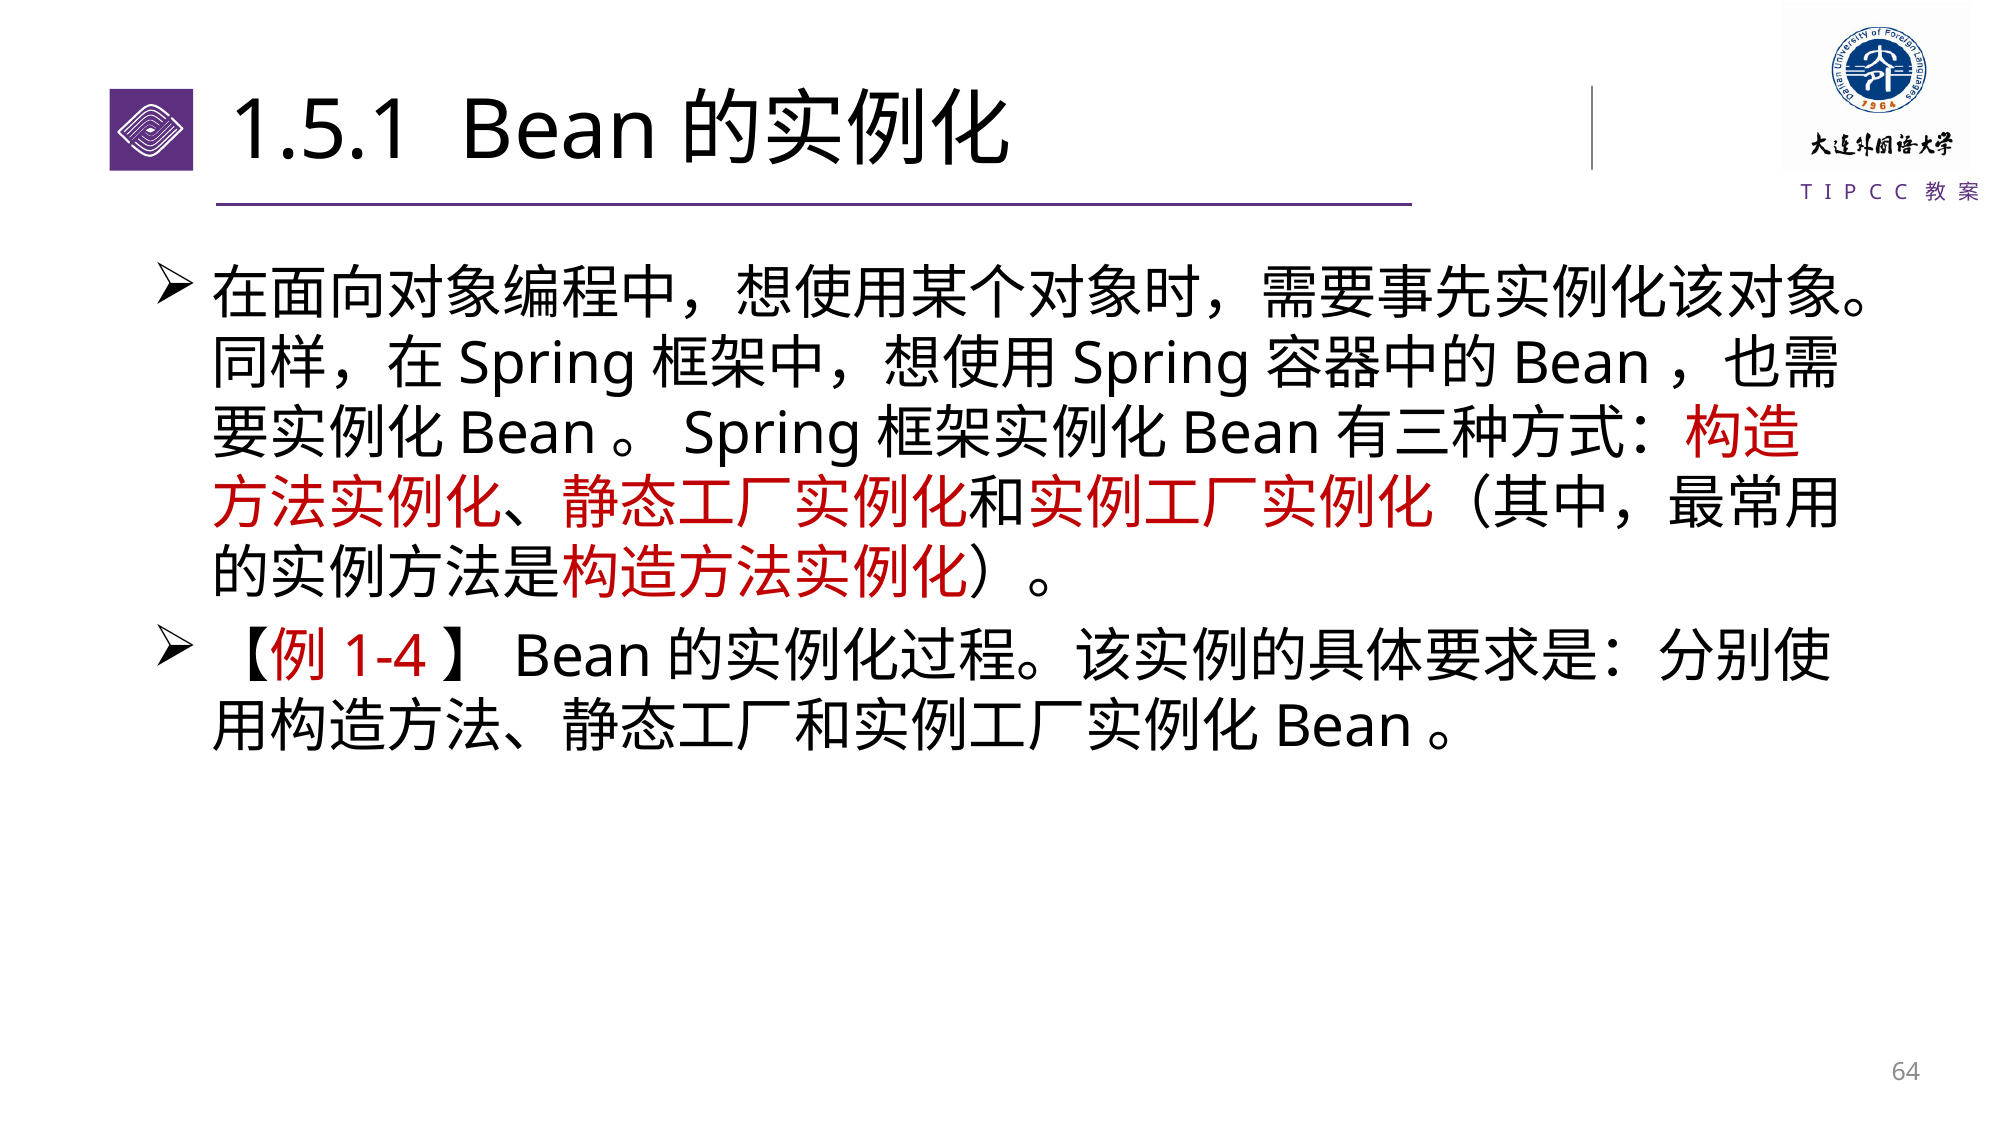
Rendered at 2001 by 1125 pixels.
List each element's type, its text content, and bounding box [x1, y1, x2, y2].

list 在面向对象编程中，想使用某个对象时，需要事先实例化该对象。同样，在Spring框架中，想使用Spring容器中的Bean，也需要实例化Bean。Spring框架实例化Bean有三种方式：构造方法实例化、静态工厂实例化和实例工厂实例化（其中，最常用的实例方法是构造方法实例化）。 【例1-4】Bean的实例化过程。该实例的具体要求是：分别使用构造方法、静态工厂和实例工厂实例化Bean。 [137, 247, 1863, 1001]
title 1.5.1 Bean的实例化 [214, 59, 1564, 205]
slide_number 63 [1485, 1042, 1936, 1103]
picture [1782, 2, 1971, 172]
